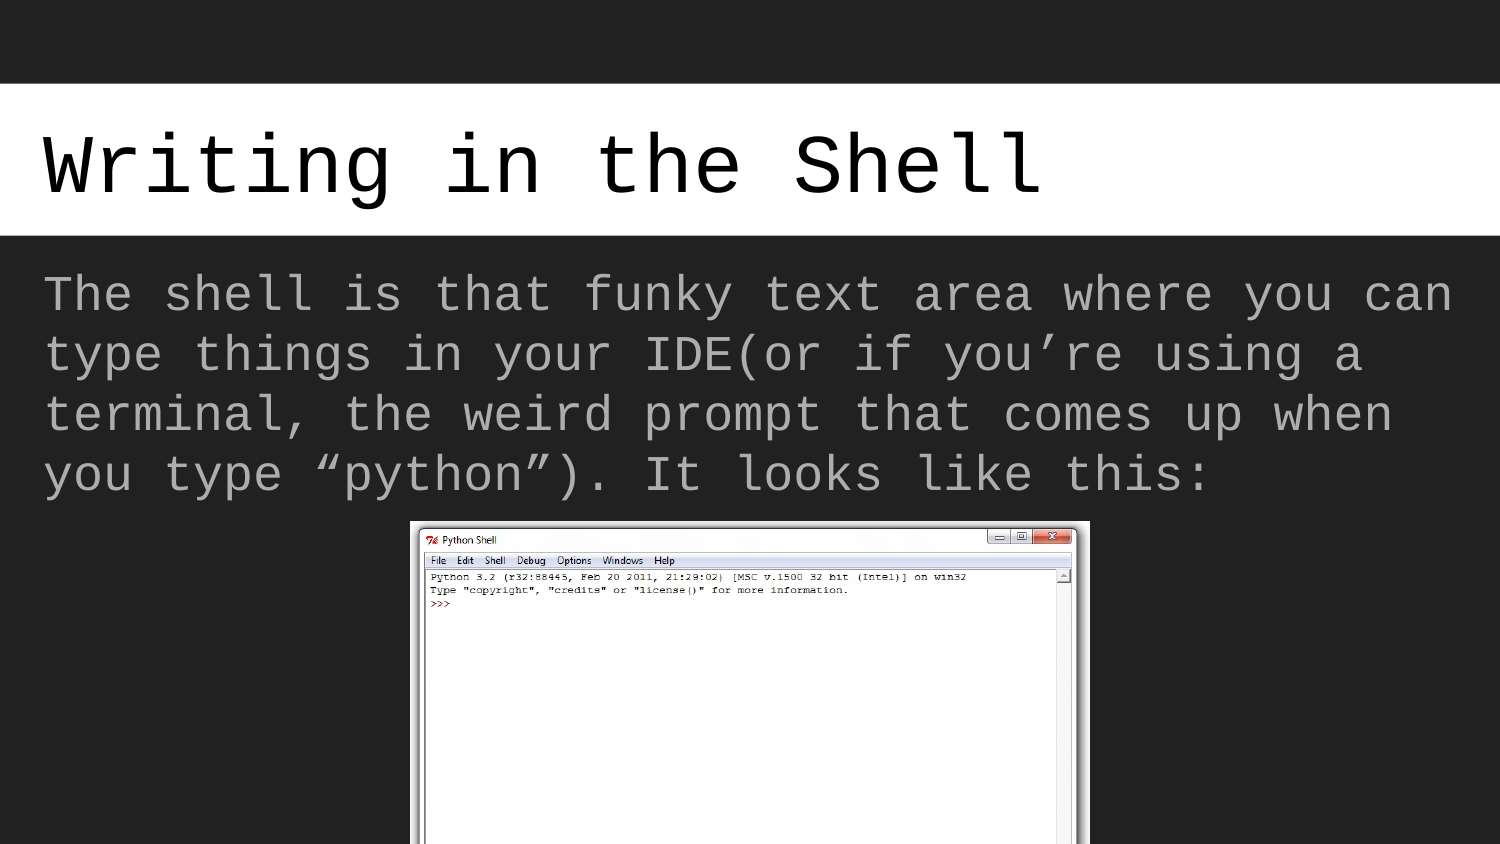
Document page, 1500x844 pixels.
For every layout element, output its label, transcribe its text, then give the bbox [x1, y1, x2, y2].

subtitle The shell is that funky text area where you can type things in your IDE(or if you’re using a terminal, the weird prompt that comes up when you type “python”). It looks like this: [0, 245, 1500, 501]
title Writing in the Shell [0, 83, 1500, 236]
picture [410, 520, 1090, 844]
